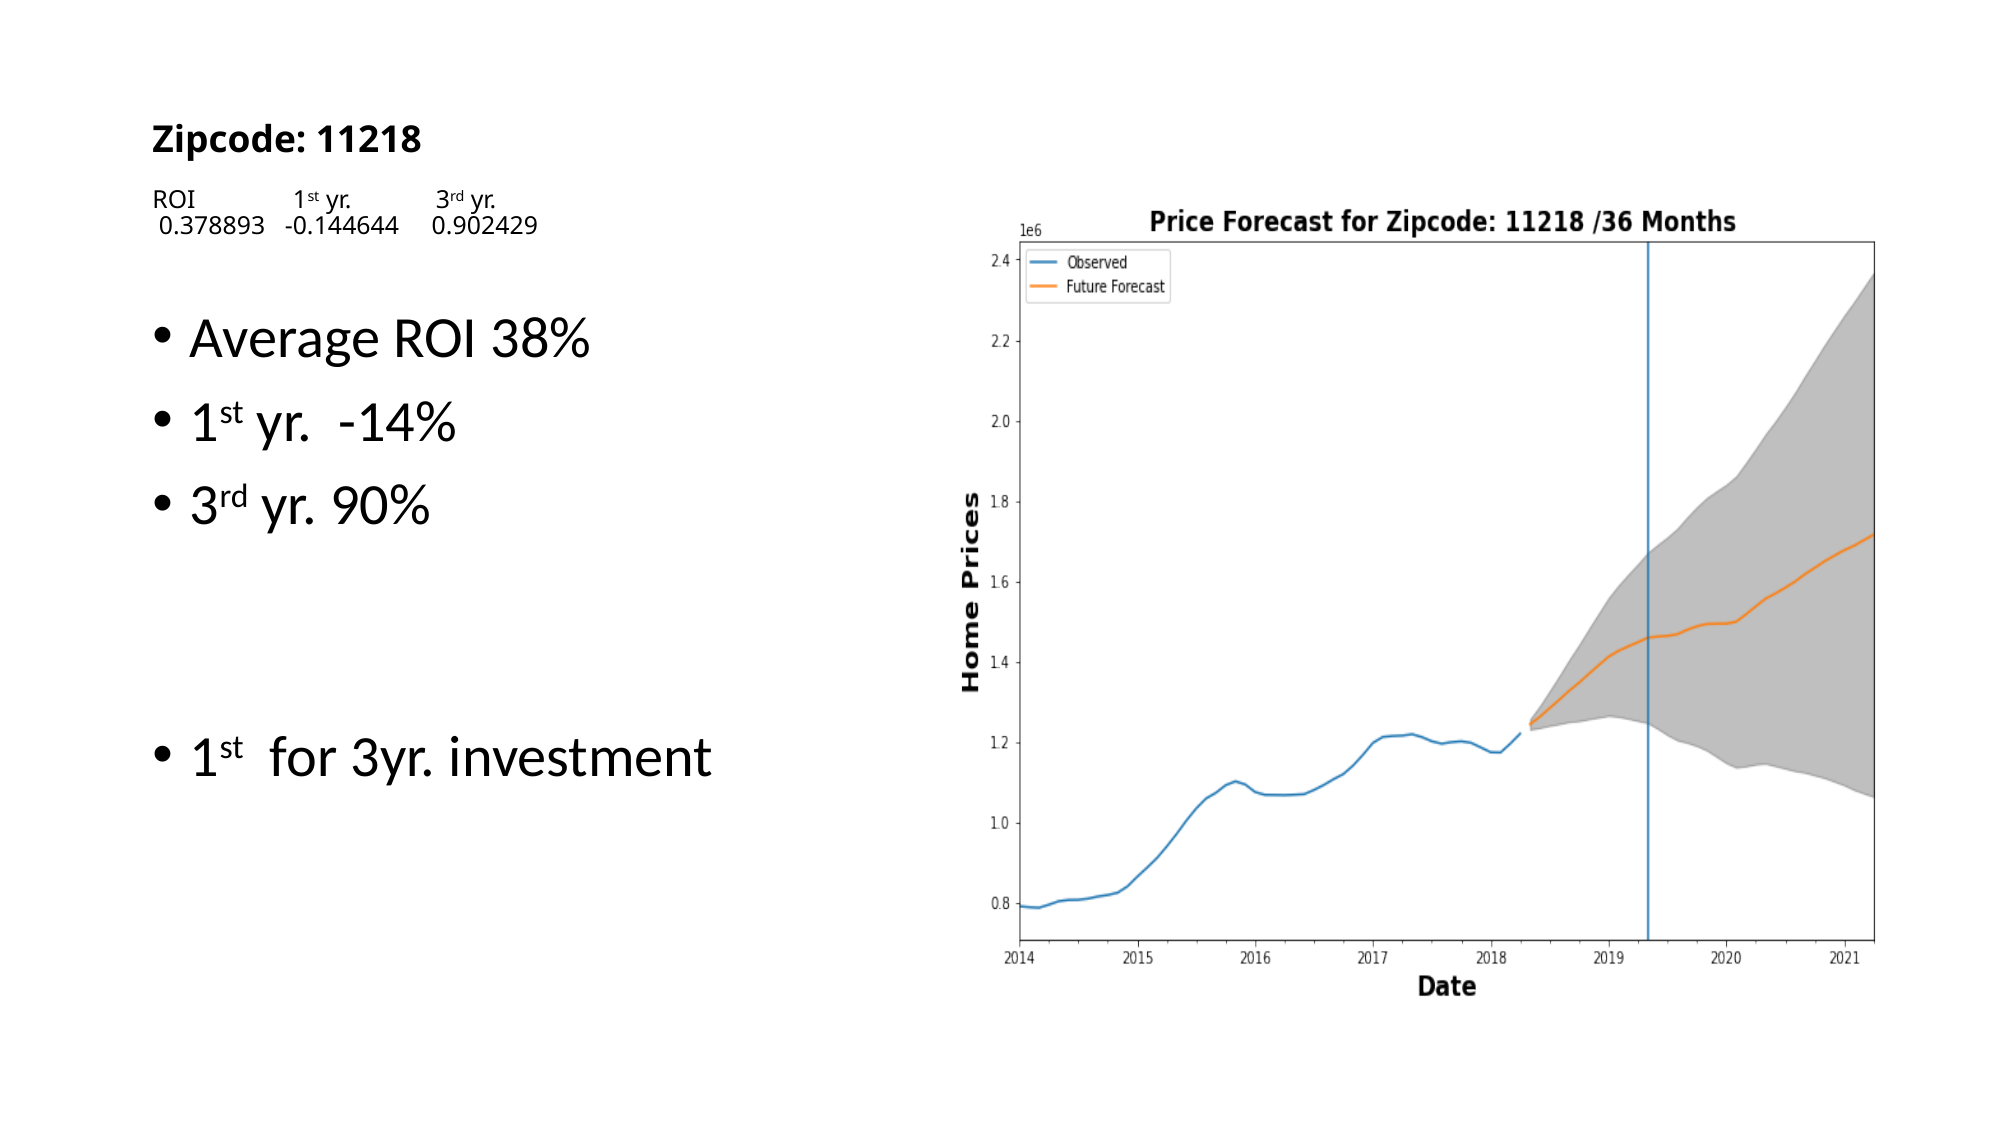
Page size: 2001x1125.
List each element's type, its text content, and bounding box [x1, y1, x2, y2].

title Zipcode: 11218 ROI 1st yr. 3rd yr. 0.378893 -0.144644 0.902429 [137, 59, 1863, 278]
list Average ROI 38% 1st yr. -14% 3rd yr. 90% 1st for 3yr. investment [137, 299, 795, 1014]
picture [953, 198, 1883, 1014]
